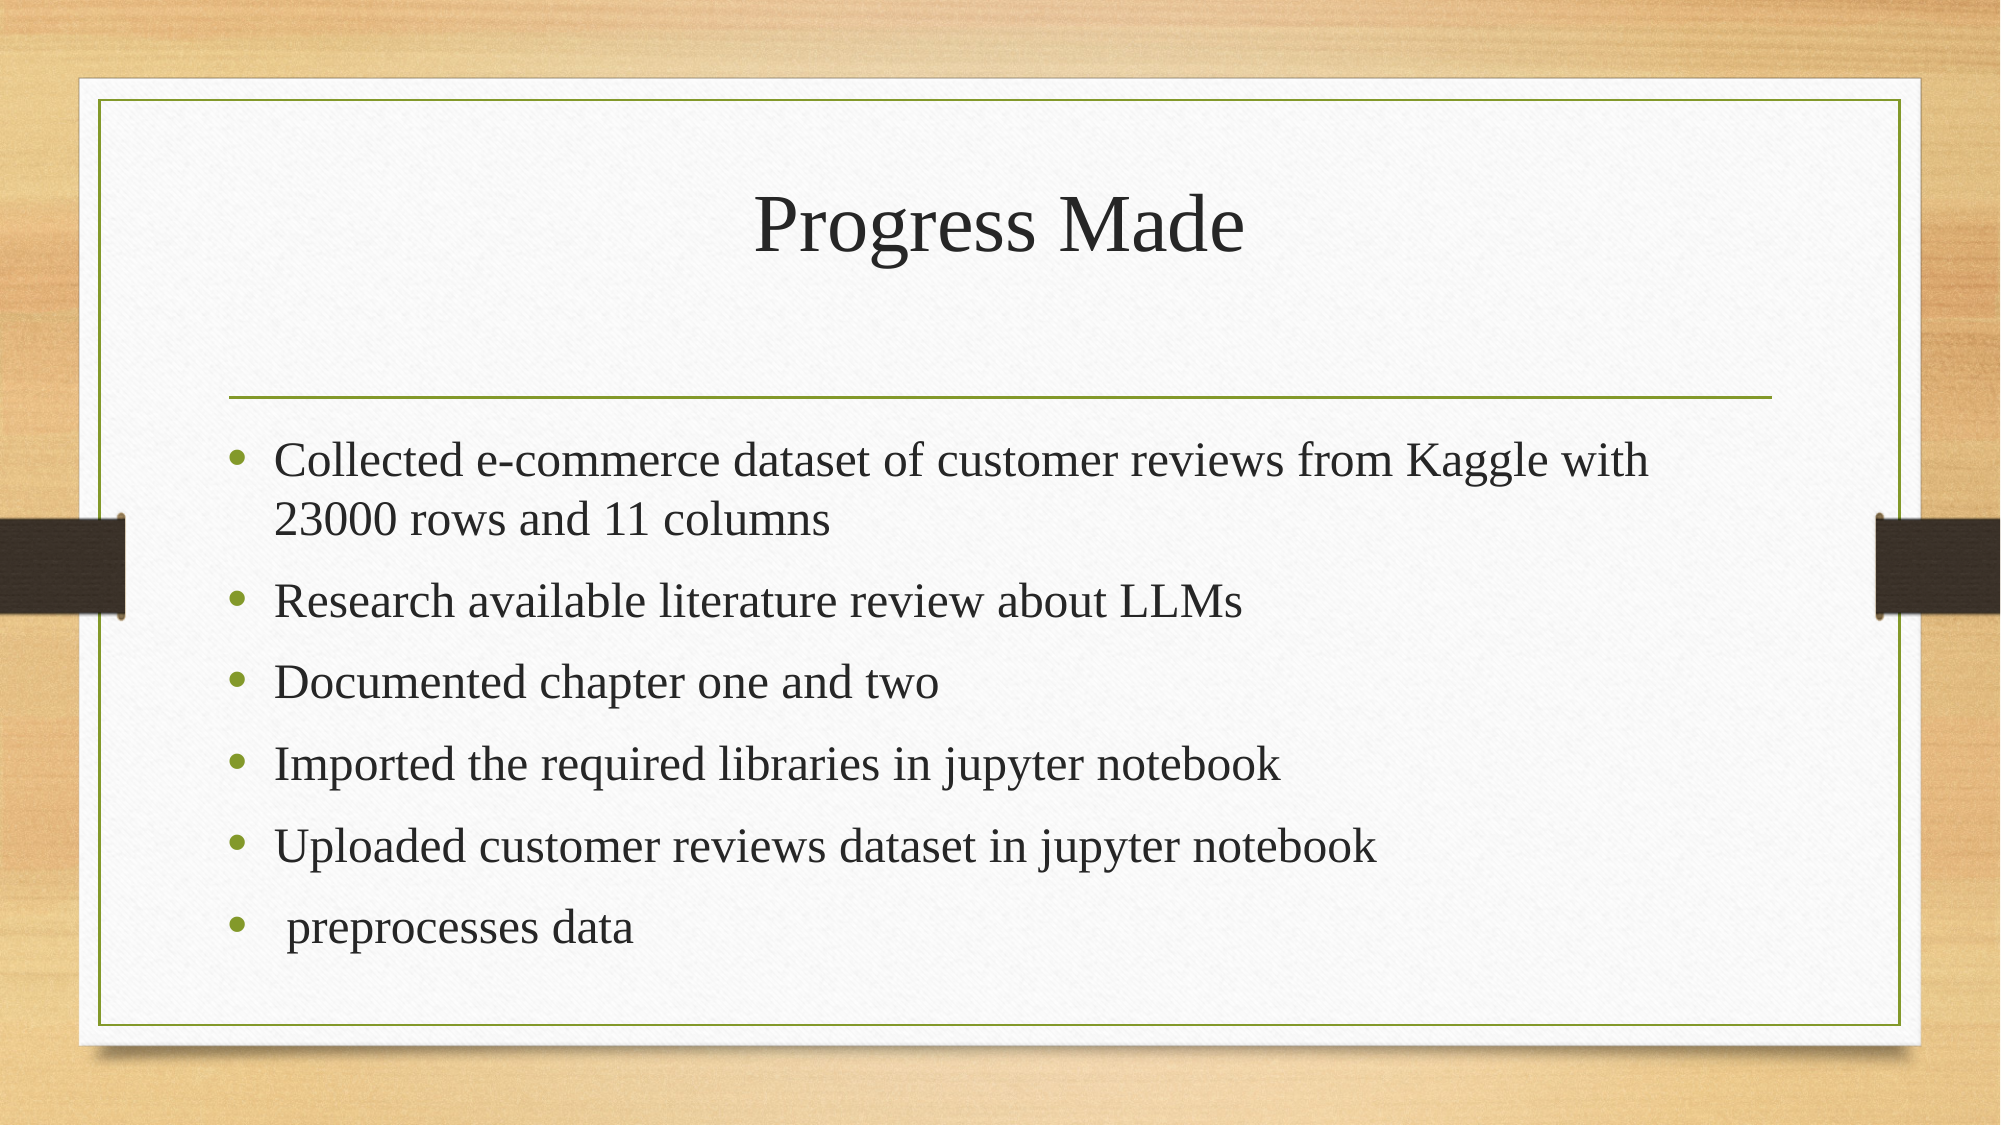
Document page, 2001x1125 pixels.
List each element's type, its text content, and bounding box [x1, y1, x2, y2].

title Progress Made [212, 161, 1788, 375]
picture [0, 0, 2001, 1125]
list Collected e-commerce dataset of customer reviews from Kaggle with 23000 rows and 11 columns Research available literature review about LLMs Documented chapter one and two Imported the required libraries in jupyter notebook Uploaded customer reviews dataset in jupyter notebook preprocesses data [212, 419, 1788, 964]
